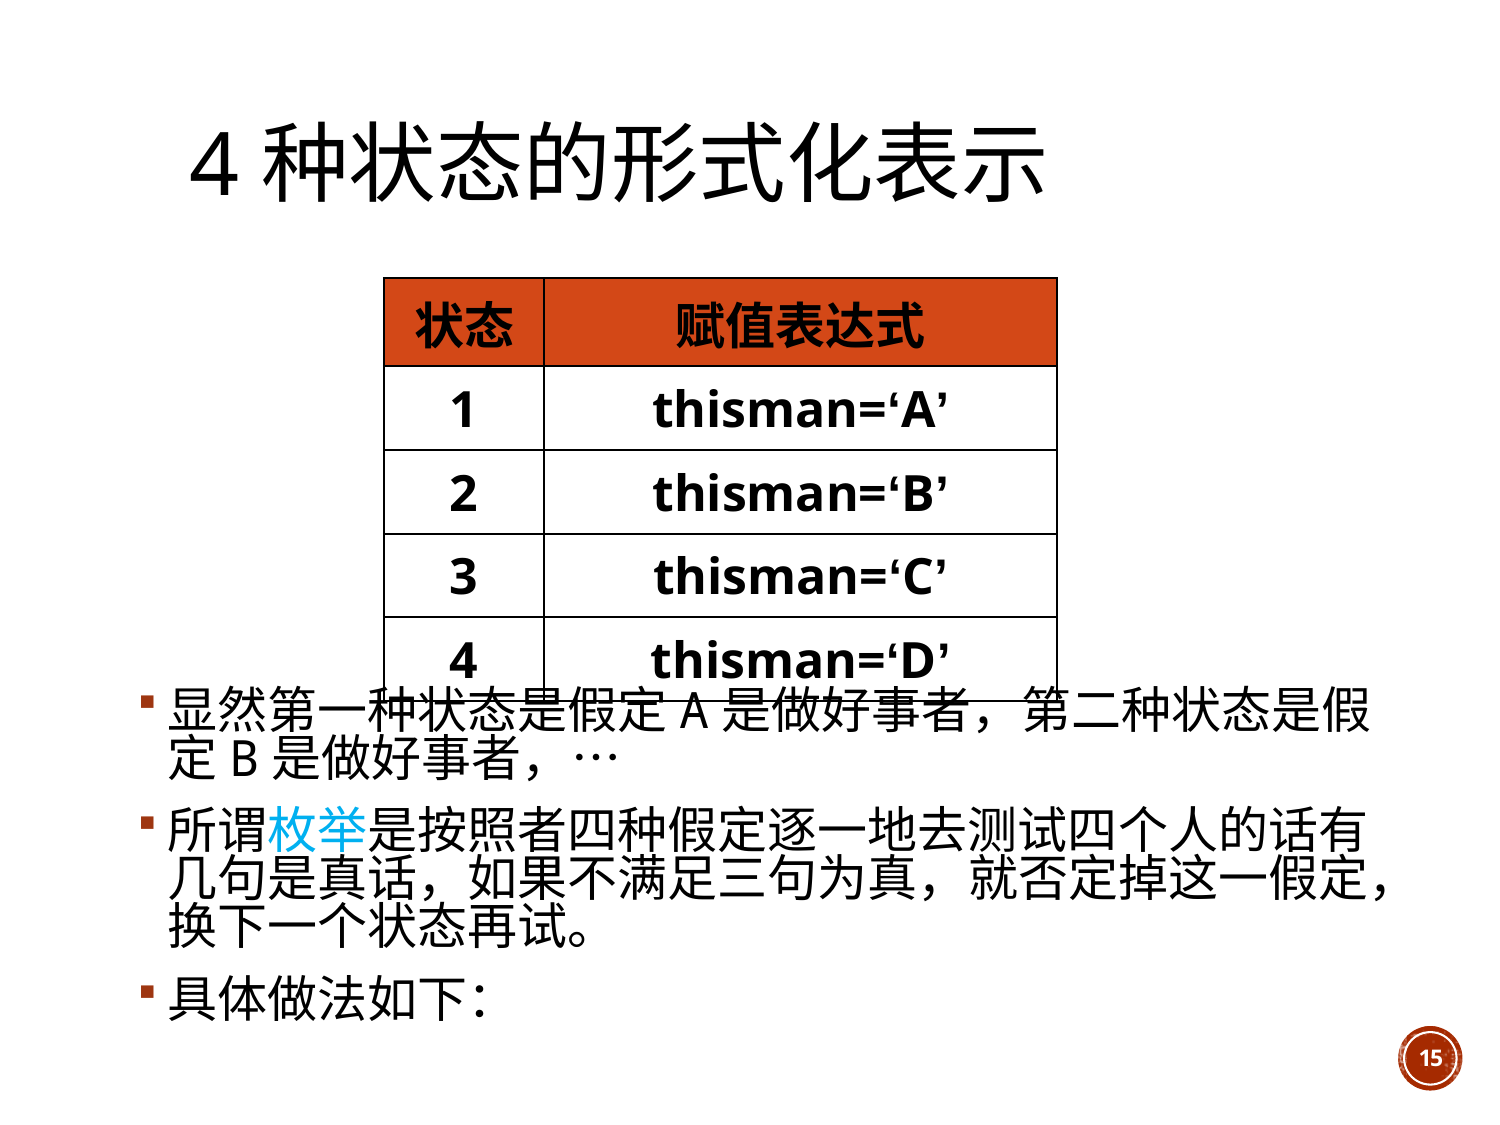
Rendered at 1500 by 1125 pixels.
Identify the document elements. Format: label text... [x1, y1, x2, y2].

list 显然第一种状态是假定A是做好事者，第二种状态是假定B是做好事者，… 所谓枚举是按照者四种假定逐一地去测试四个人的话有几句是真话，如果不满足三句为真，就否定掉这一假定，换下一个状态再试。 具体做法如下： [122, 682, 1388, 1112]
table_header 赋值表达式 [545, 279, 1056, 365]
title 4种状态的形式化表示 [174, 50, 1413, 285]
table_cell 4 [385, 618, 543, 700]
table_cell thisman=‘B’ [545, 451, 1056, 533]
table_cell 2 [385, 451, 543, 533]
table_cell thisman=‘D’ [545, 618, 1056, 700]
slide_number 15 [1391, 1028, 1471, 1089]
table_cell 1 [385, 367, 543, 449]
table_header 状态 [385, 279, 543, 365]
table_cell 3 [385, 535, 543, 616]
table_cell thisman=‘C’ [545, 535, 1056, 616]
table_cell thisman=‘A’ [545, 367, 1056, 449]
